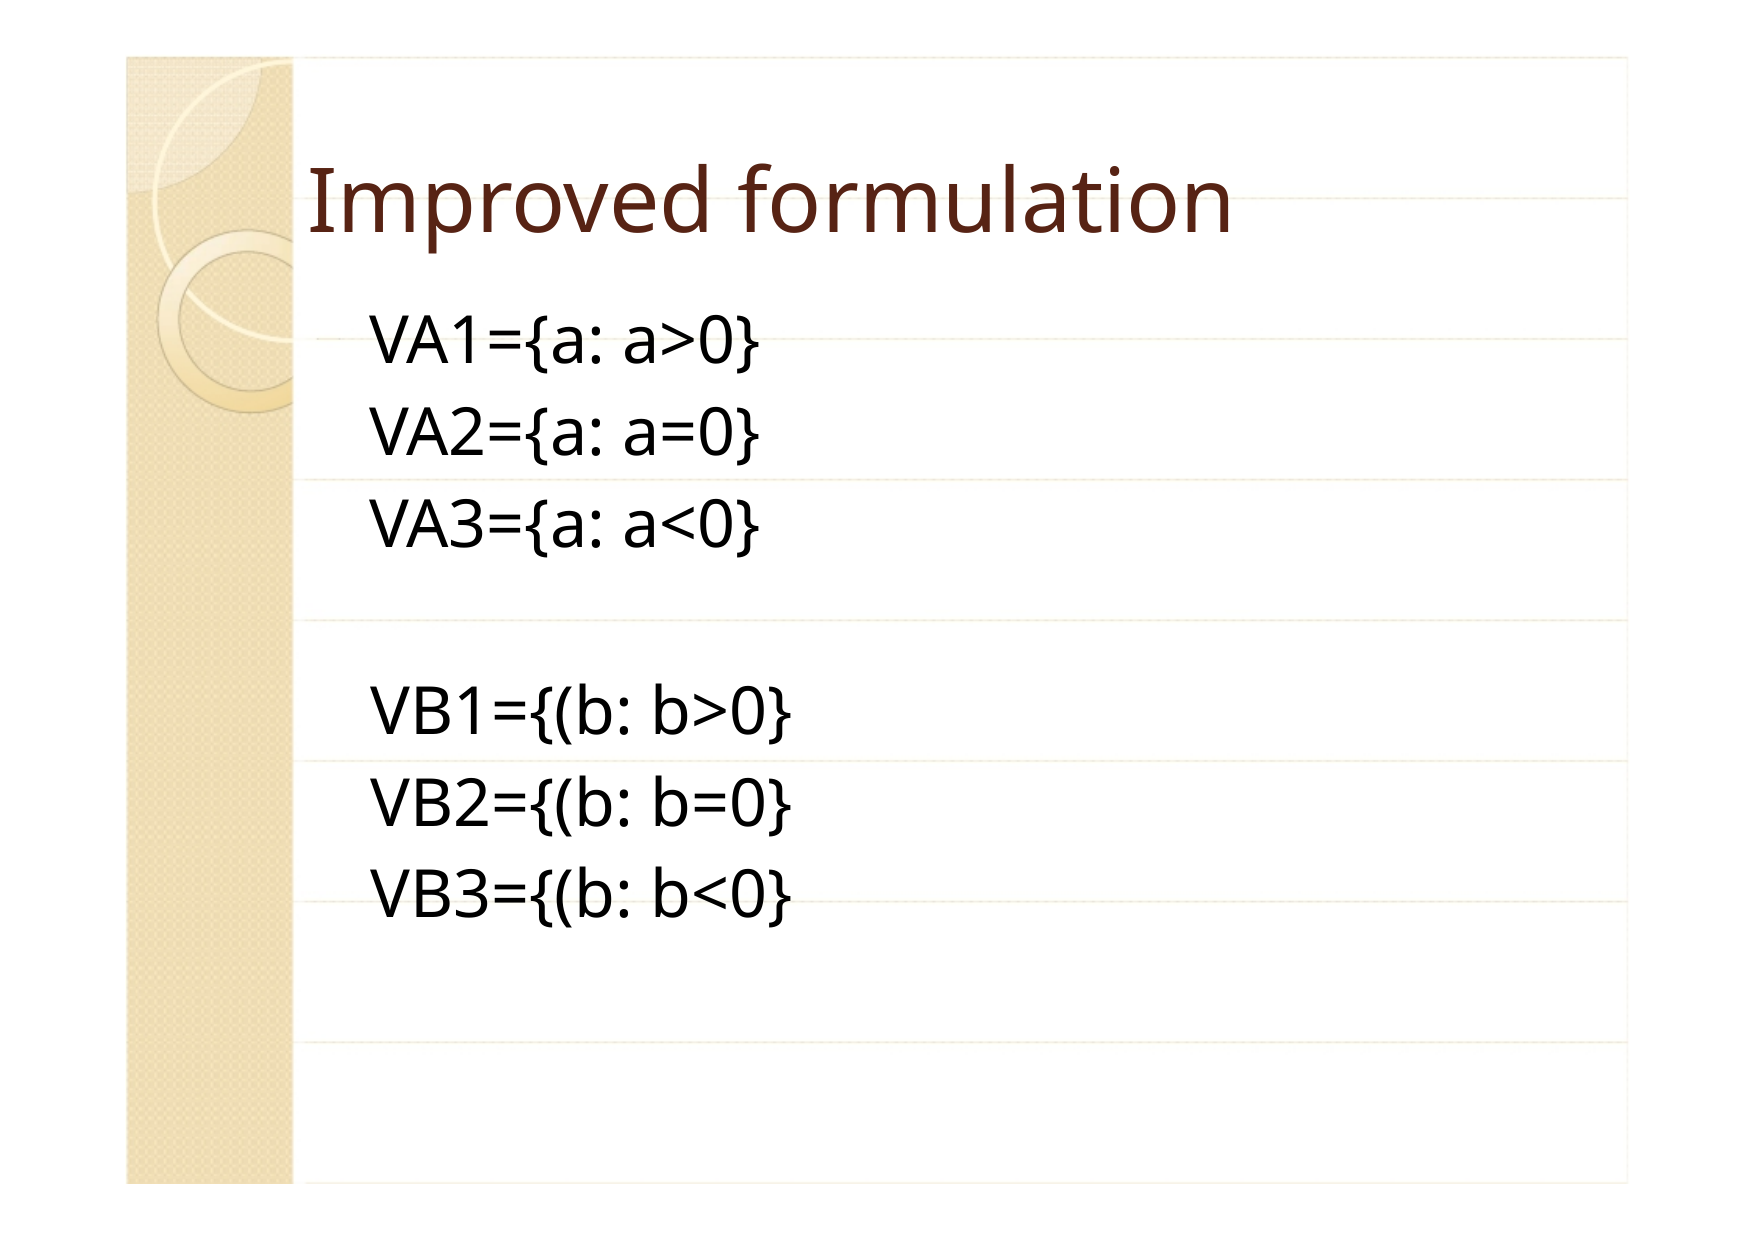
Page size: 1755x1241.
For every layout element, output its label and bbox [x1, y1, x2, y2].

picture [124, 53, 1630, 1184]
